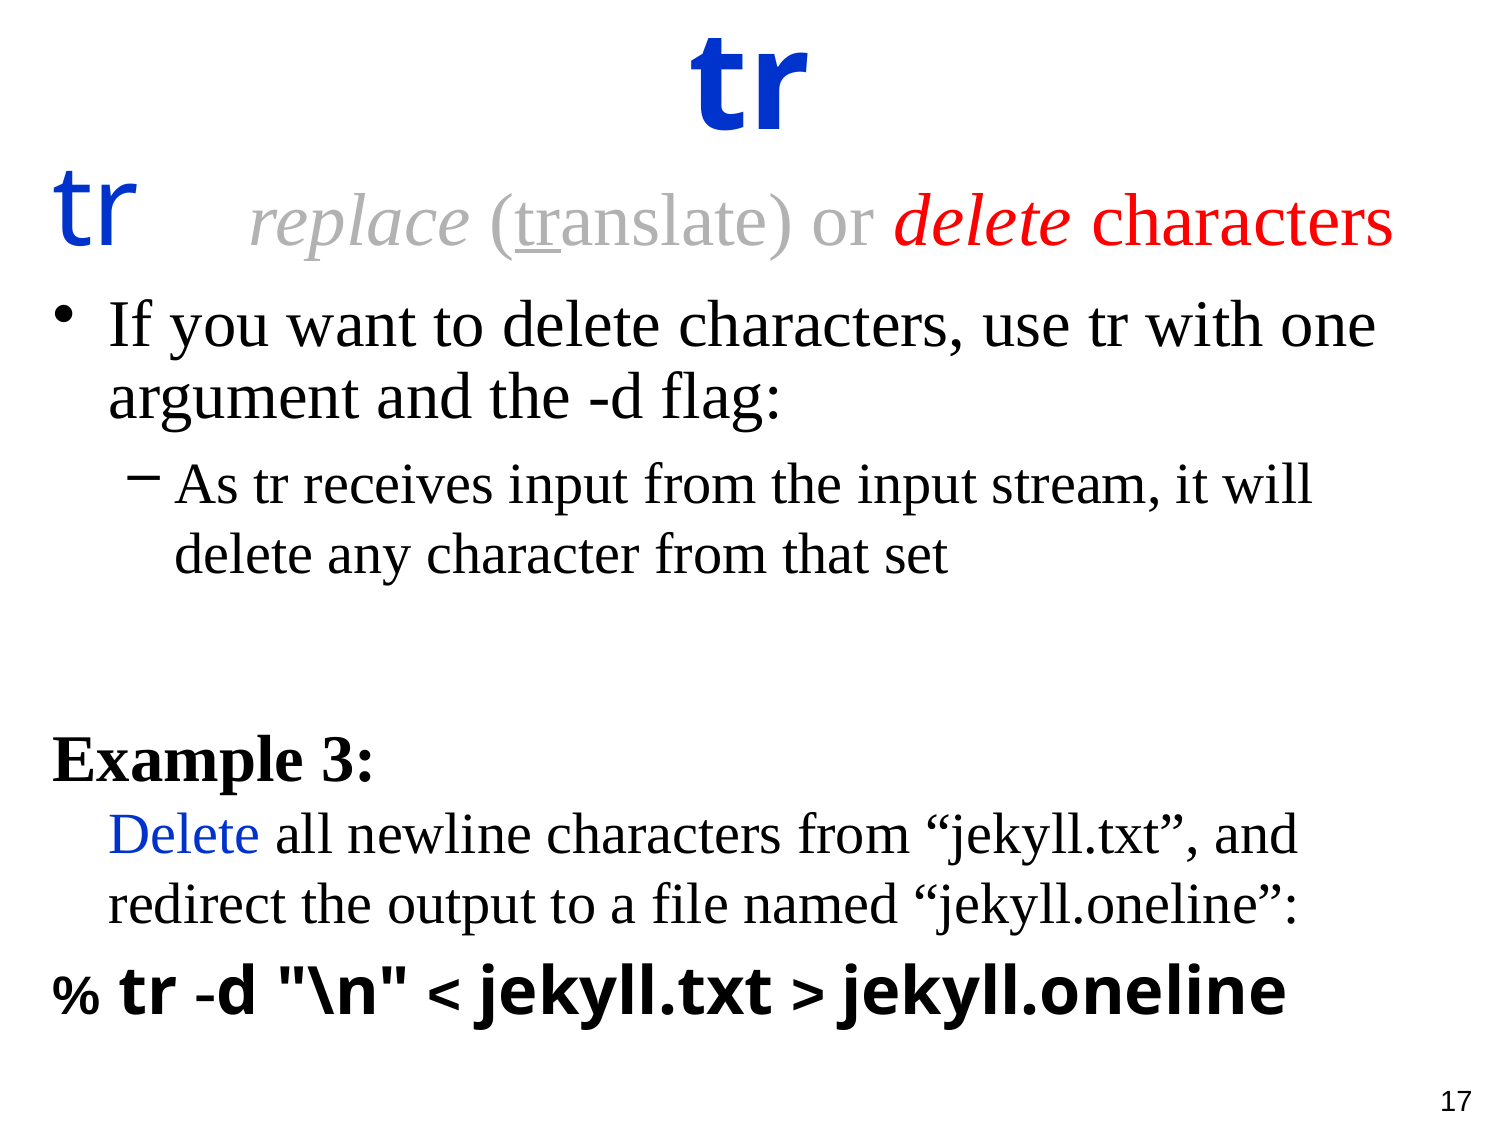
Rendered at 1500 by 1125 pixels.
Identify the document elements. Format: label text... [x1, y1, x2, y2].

text_box 17 [1412, 1074, 1488, 1125]
list tr replace (translate) or delete characters If you want to delete characters, use tr with one argument and the -d flag: As tr receives input from the input stream, it will delete any character from that set with the correspoding character at that position in the 2nd set Example 3: Delete all newline characters from “jekyll.txt”, and redirect the output to a file named “jekyll.oneline”: % tr -d "\n" < jekyll.txt > jekyll.oneline [37, 124, 1476, 1125]
text_box tr [74, 0, 1425, 167]
